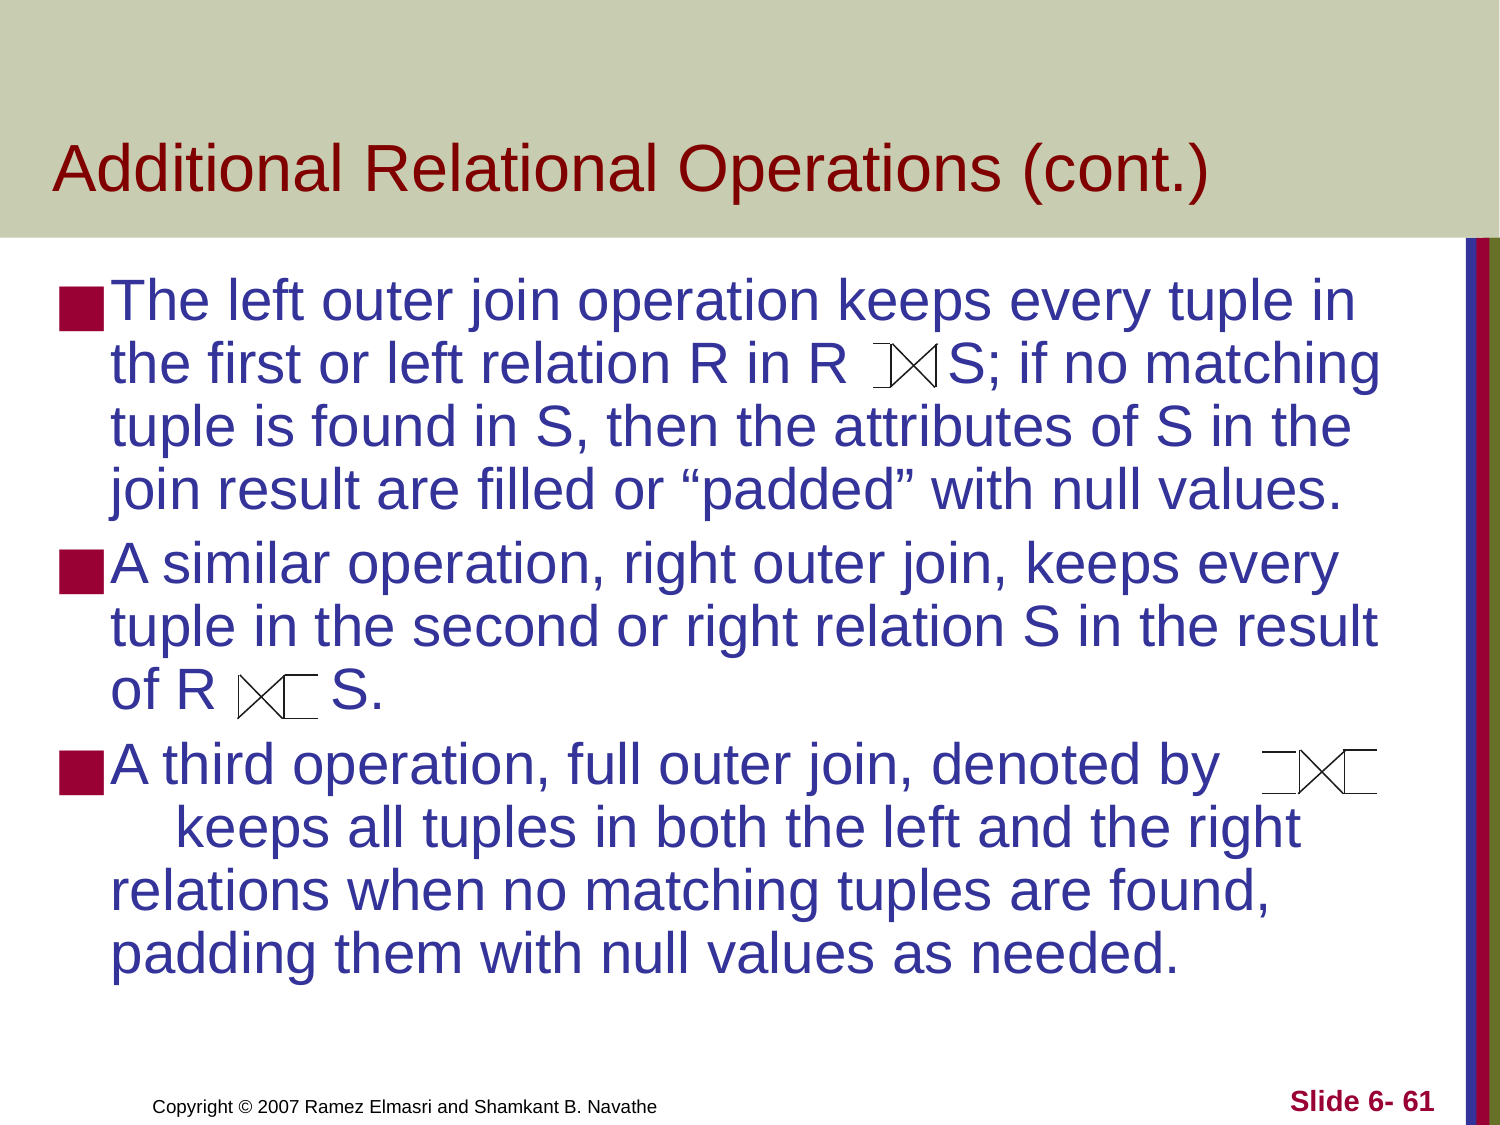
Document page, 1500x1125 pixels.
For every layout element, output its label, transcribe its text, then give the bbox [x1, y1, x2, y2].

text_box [872, 343, 938, 388]
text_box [237, 674, 319, 719]
title Additional Relational Operations (cont.) [37, 49, 1317, 213]
list The left outer join operation keeps every tuple in the first or left relation R in R S; if no matching tuple is found in S, then the attributes of S in the join result are filled or “padded” with null values. A similar operation, right outer join, keeps every tuple in the second or right relation S in the result of R S. A third operation, full outer join, denoted by keeps all tuples in both the left and the right relations when no matching tuples are found, padding them with null values as needed. [39, 262, 1400, 1013]
text_box Slide 6- 61 [1137, 1049, 1450, 1125]
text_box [1297, 749, 1347, 794]
